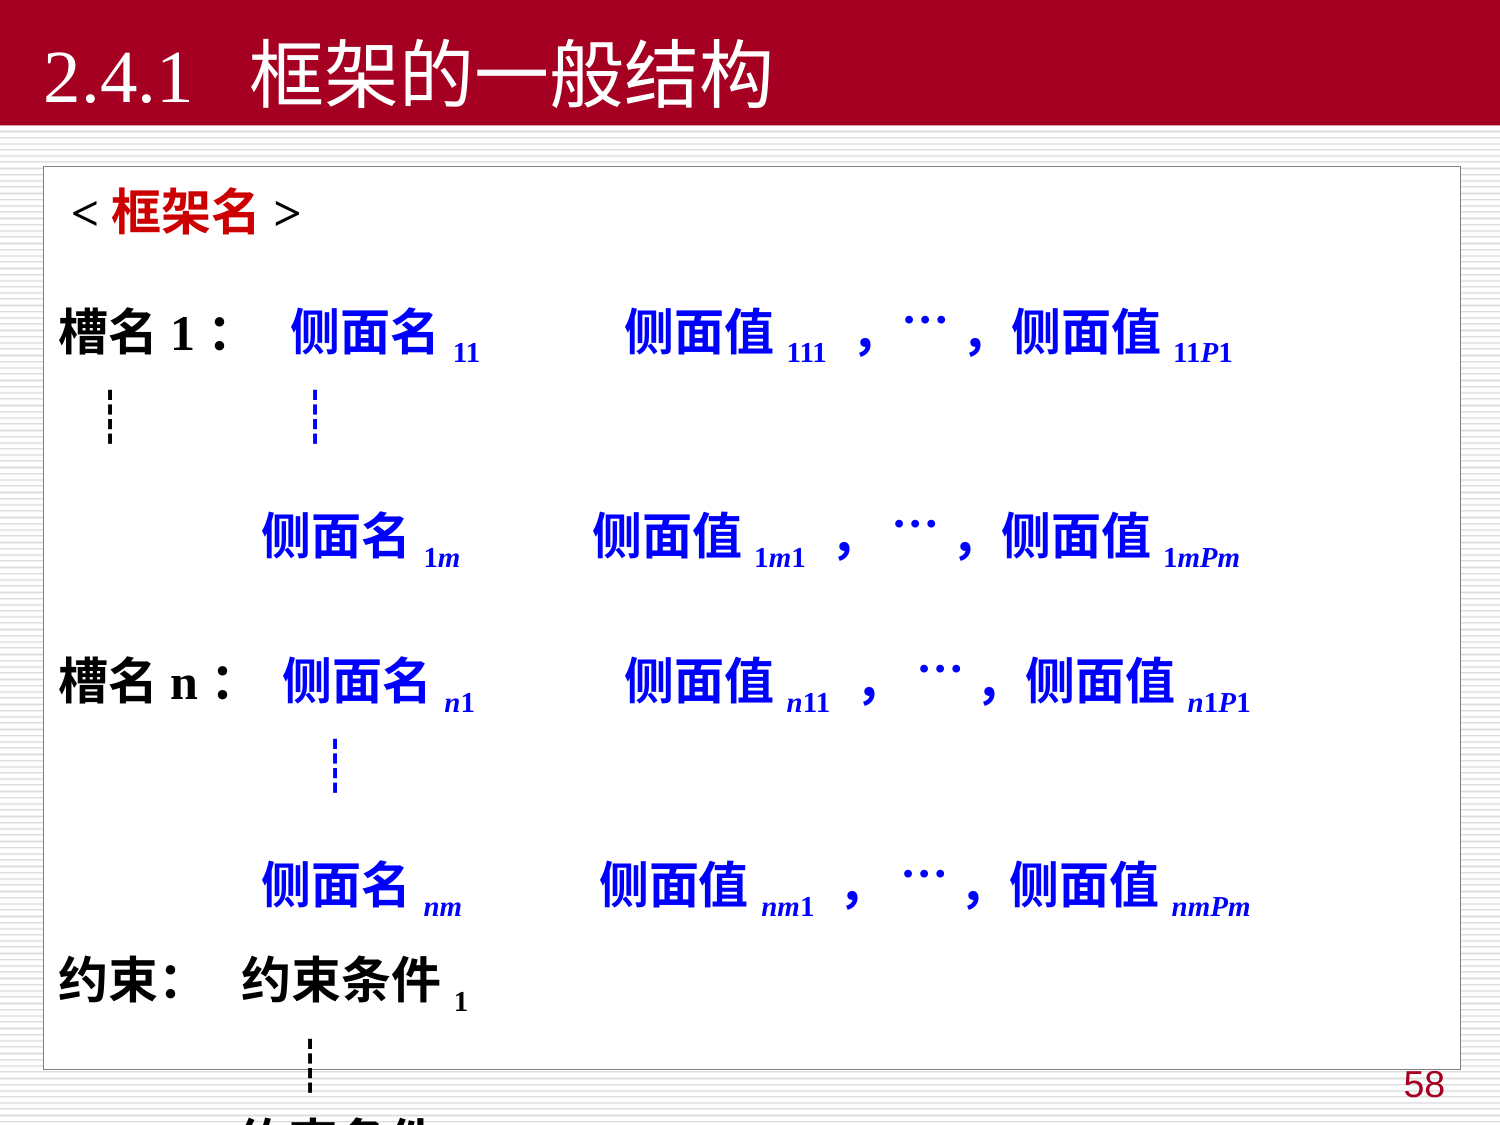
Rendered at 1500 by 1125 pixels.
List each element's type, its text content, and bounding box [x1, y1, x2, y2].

slide_number 58 [1109, 1070, 1461, 1125]
list <框架名> 槽名1： 侧面名11 侧面值111 ，… ，侧面值11P1 ┊ ┊ 侧面名1m 侧面值1m1 ， … ，侧面值1mPm 槽名n： 侧面名n1 侧面值n11 ， … ，侧面值n1P1 ┊ 侧面名nm 侧面值nm1 ， … ，侧面值nmPm 约束： 约束条件1 ┊ 约束条件n [43, 166, 1461, 1070]
picture [0, 126, 1500, 1125]
title 2.4.1 框架的一般结构 [0, 0, 1500, 126]
